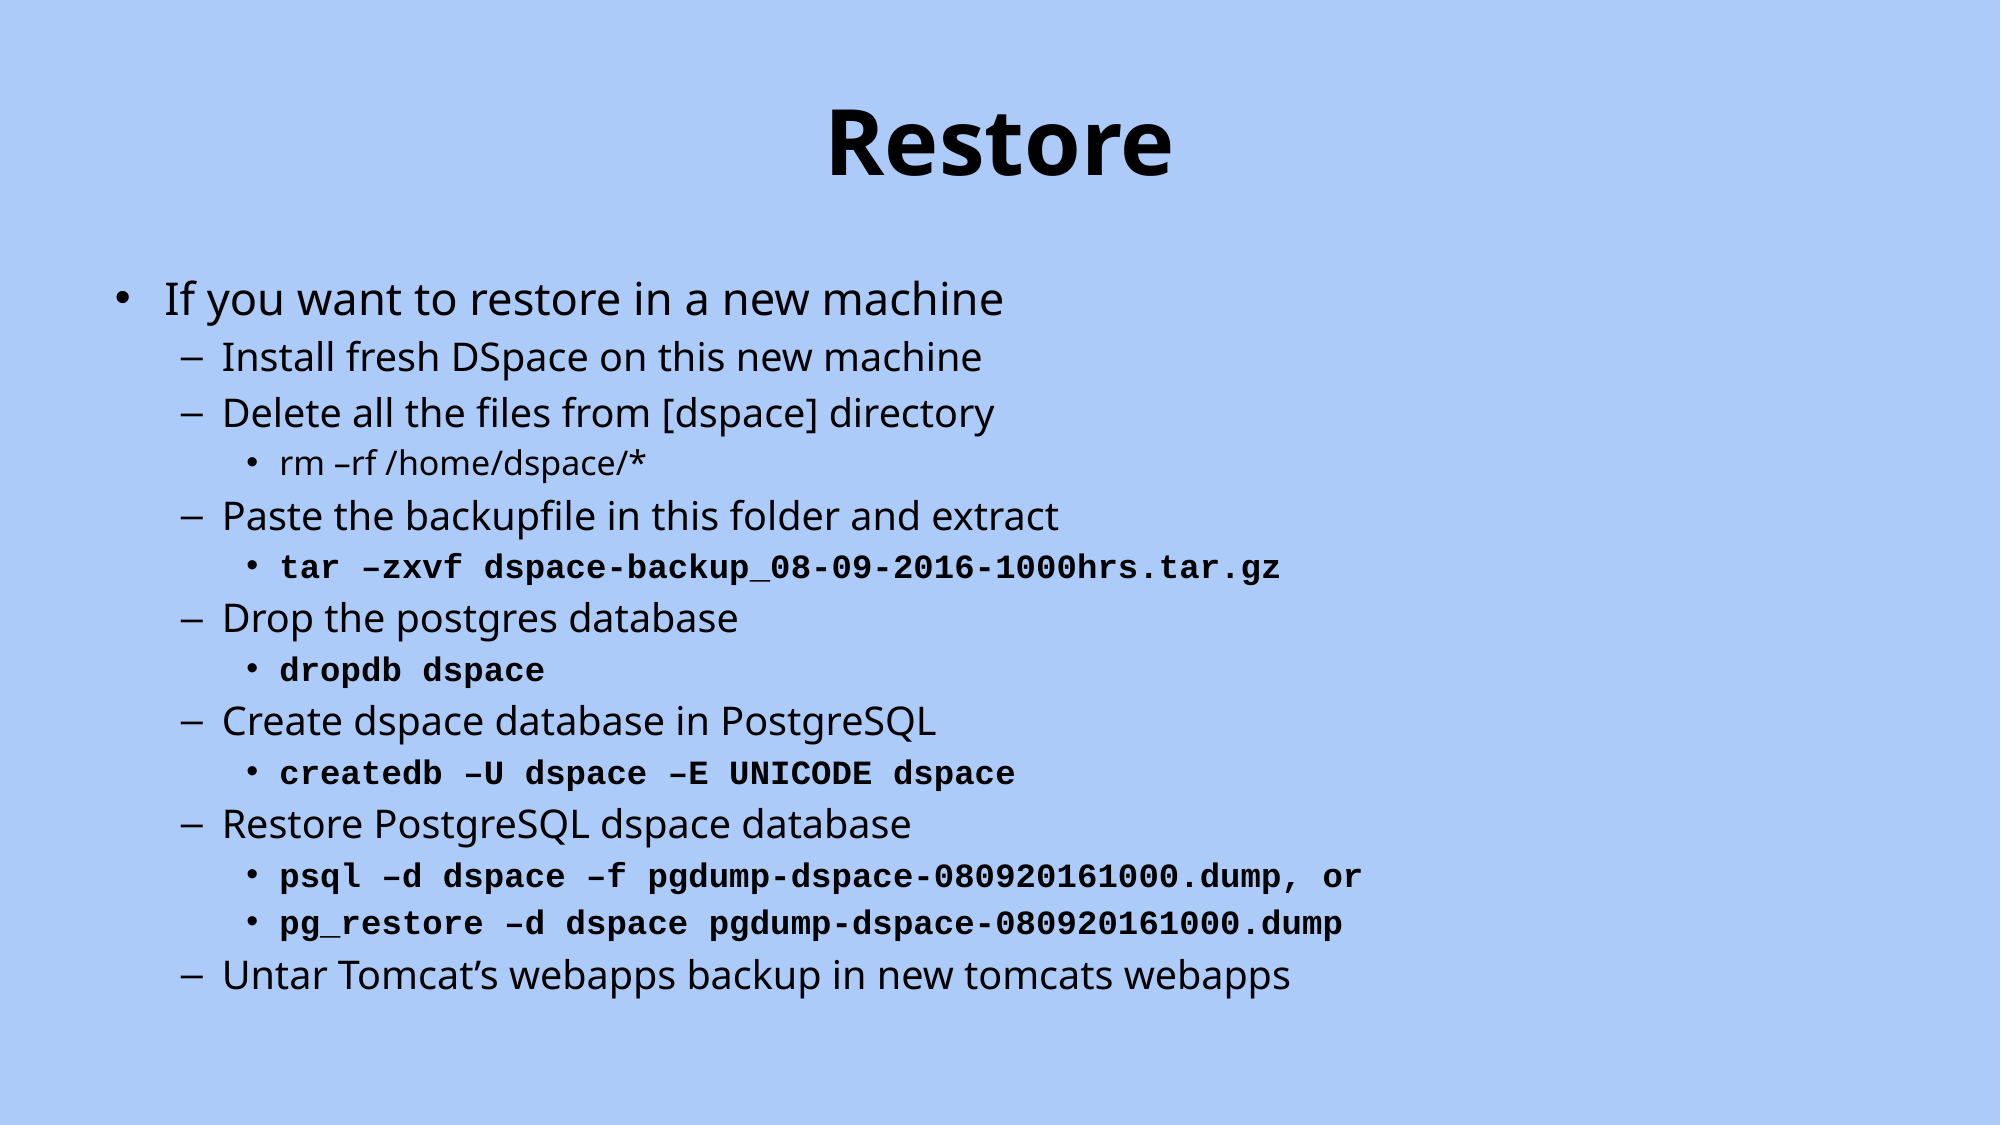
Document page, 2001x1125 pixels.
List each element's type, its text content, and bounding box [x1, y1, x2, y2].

list If you want to restore in a new machine Install fresh DSpace on this new machine Delete all the files from [dspace] directory rm –rf /home/dspace/* Paste the backupfile in this folder and extract tar –zxvf dspace-backup_08-09-2016-1000hrs.tar.gz Drop the postgres database dropdb dspace Create dspace database in PostgreSQL createdb –U dspace –E UNICODE dspace Restore PostgreSQL dspace database psql –d dspace –f pgdump-dspace-080920161000.dump, or pg_restore –d dspace pgdump-dspace-080920161000.dump Untar Tomcat’s webapps backup in new tomcats webapps [99, 262, 1900, 1005]
title Restore [99, 45, 1900, 233]
